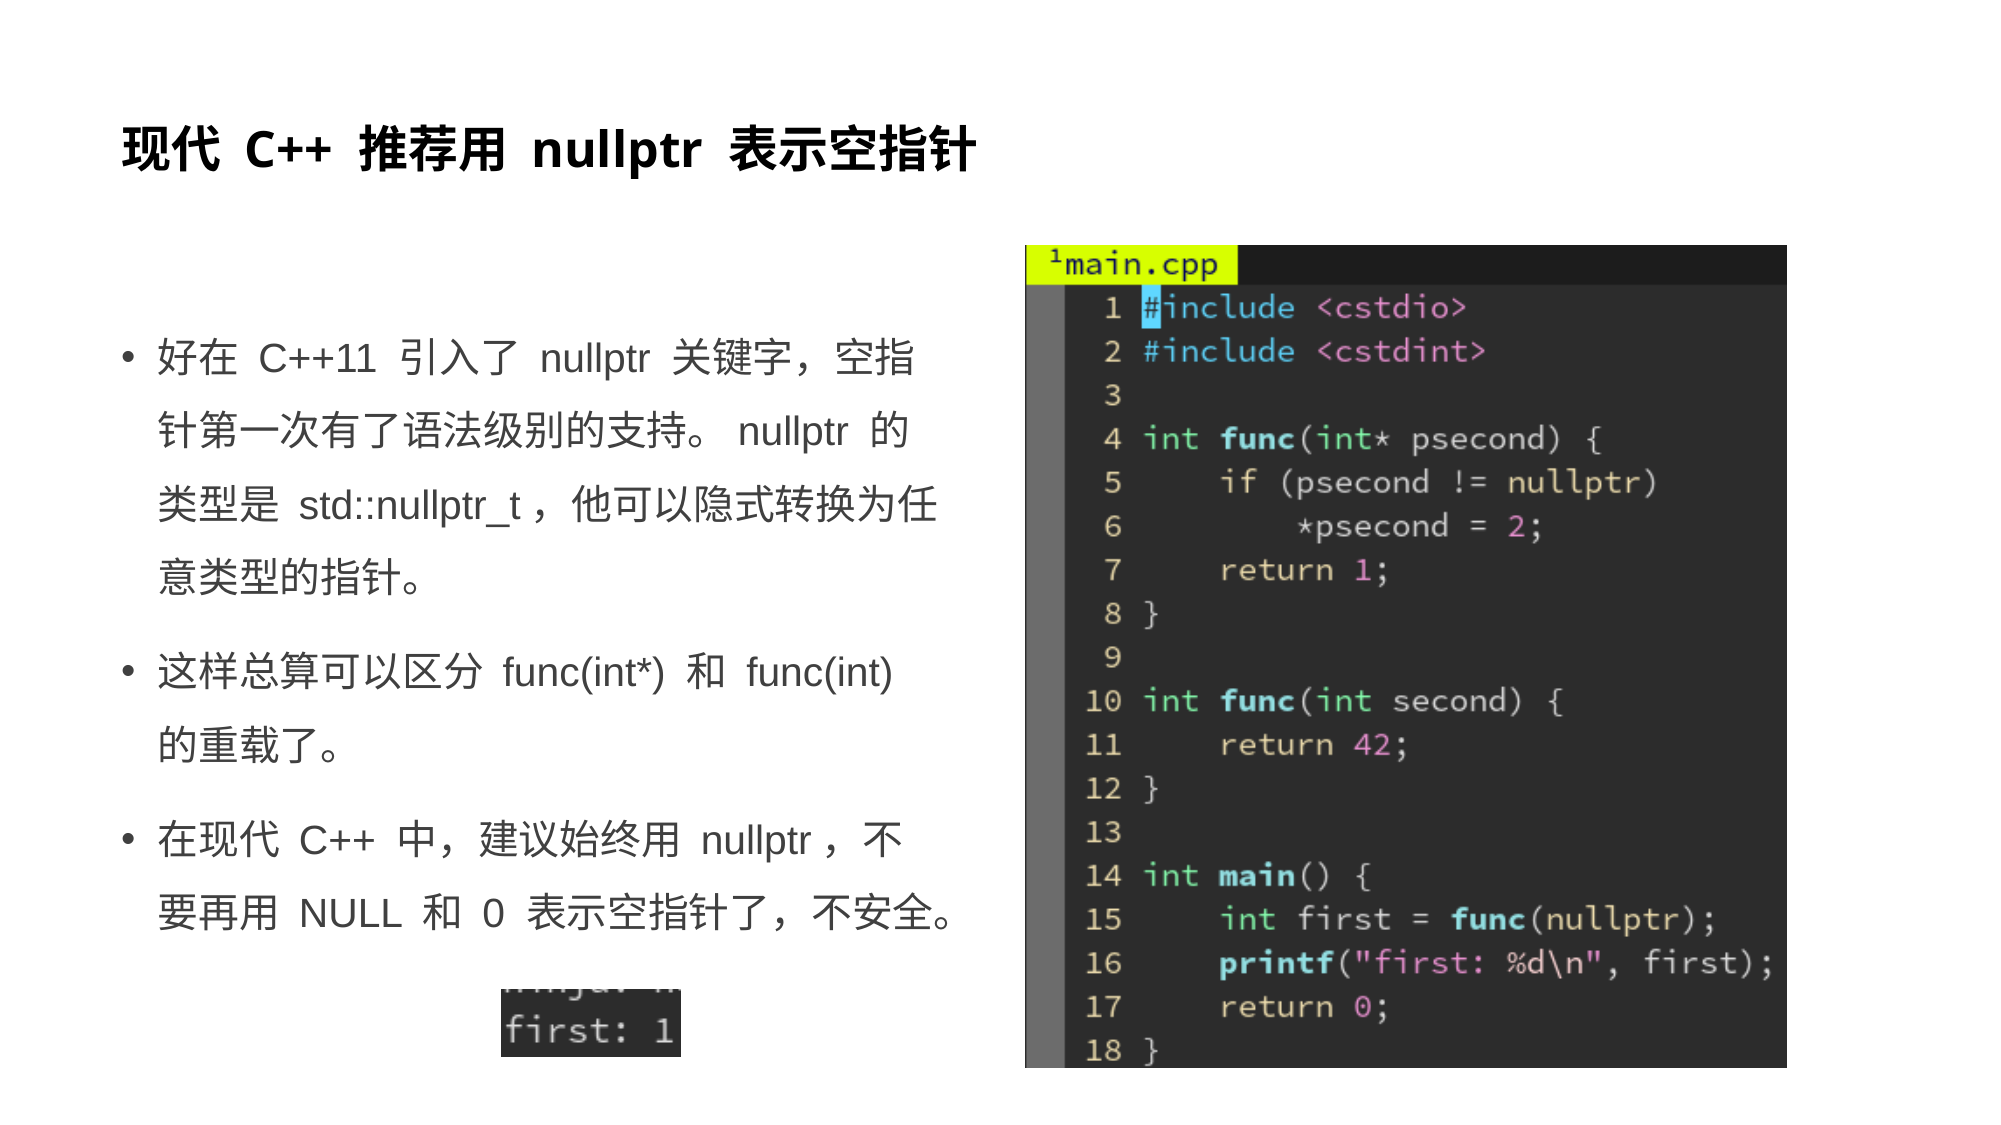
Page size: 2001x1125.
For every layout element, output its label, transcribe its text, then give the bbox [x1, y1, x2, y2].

title 现代 C++ 推荐用 nullptr 表示空指针 [106, 42, 1832, 260]
list 好在 C++11 引入了 nullptr 关键字，空指针第一次有了语法级别的支持。nullptr 的类型是 std::nullptr_t，他可以隐式转换为任意类型的指针。 这样总算可以区分 func(int*) 和 func(int) 的重载了。 在现代 C++ 中，建议始终用 nullptr，不要再用 NULL 和 0 表示空指针了，不安全。 [106, 299, 957, 1014]
picture [500, 989, 681, 1057]
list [1025, 245, 1787, 1068]
